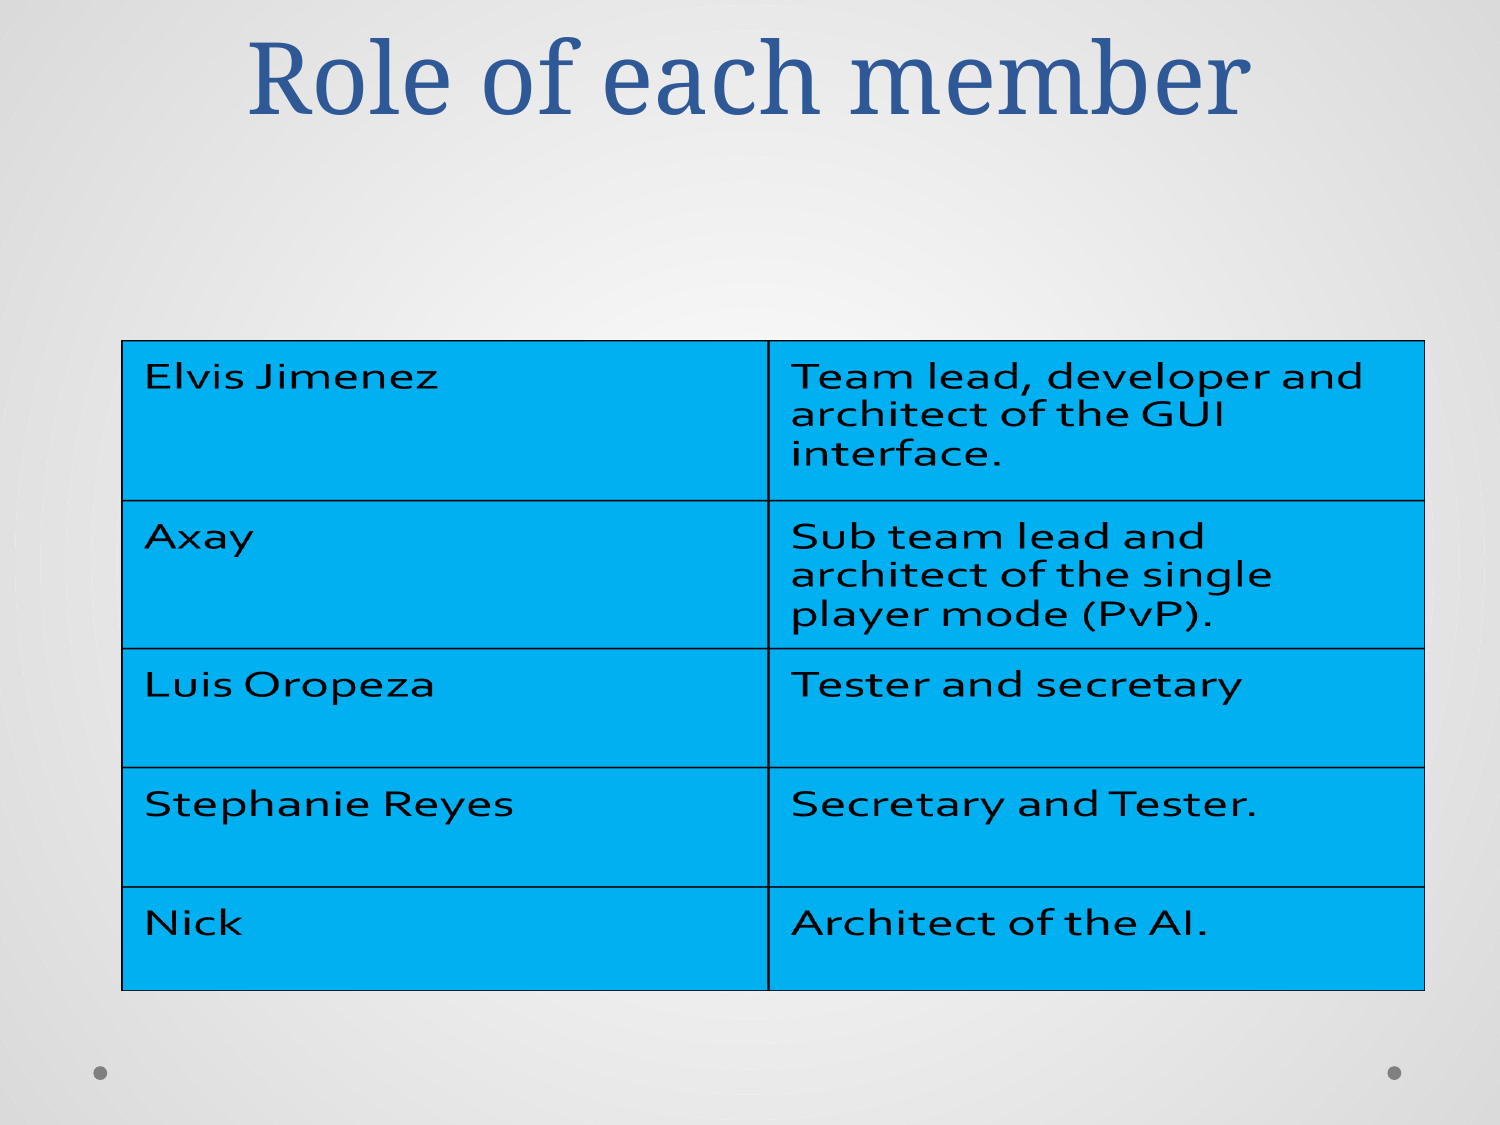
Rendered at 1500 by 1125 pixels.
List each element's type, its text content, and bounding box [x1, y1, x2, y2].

picture [240, 801, 244, 812]
picture [273, 678, 277, 692]
picture [350, 683, 354, 694]
picture [814, 923, 821, 934]
picture [247, 678, 252, 693]
picture [794, 924, 800, 934]
picture [149, 912, 153, 934]
picture [811, 611, 815, 621]
title Role of each member [75, 0, 1425, 263]
picture [388, 793, 400, 815]
picture [850, 803, 854, 813]
picture [164, 531, 172, 544]
picture [1144, 407, 1149, 422]
picture [943, 453, 947, 463]
